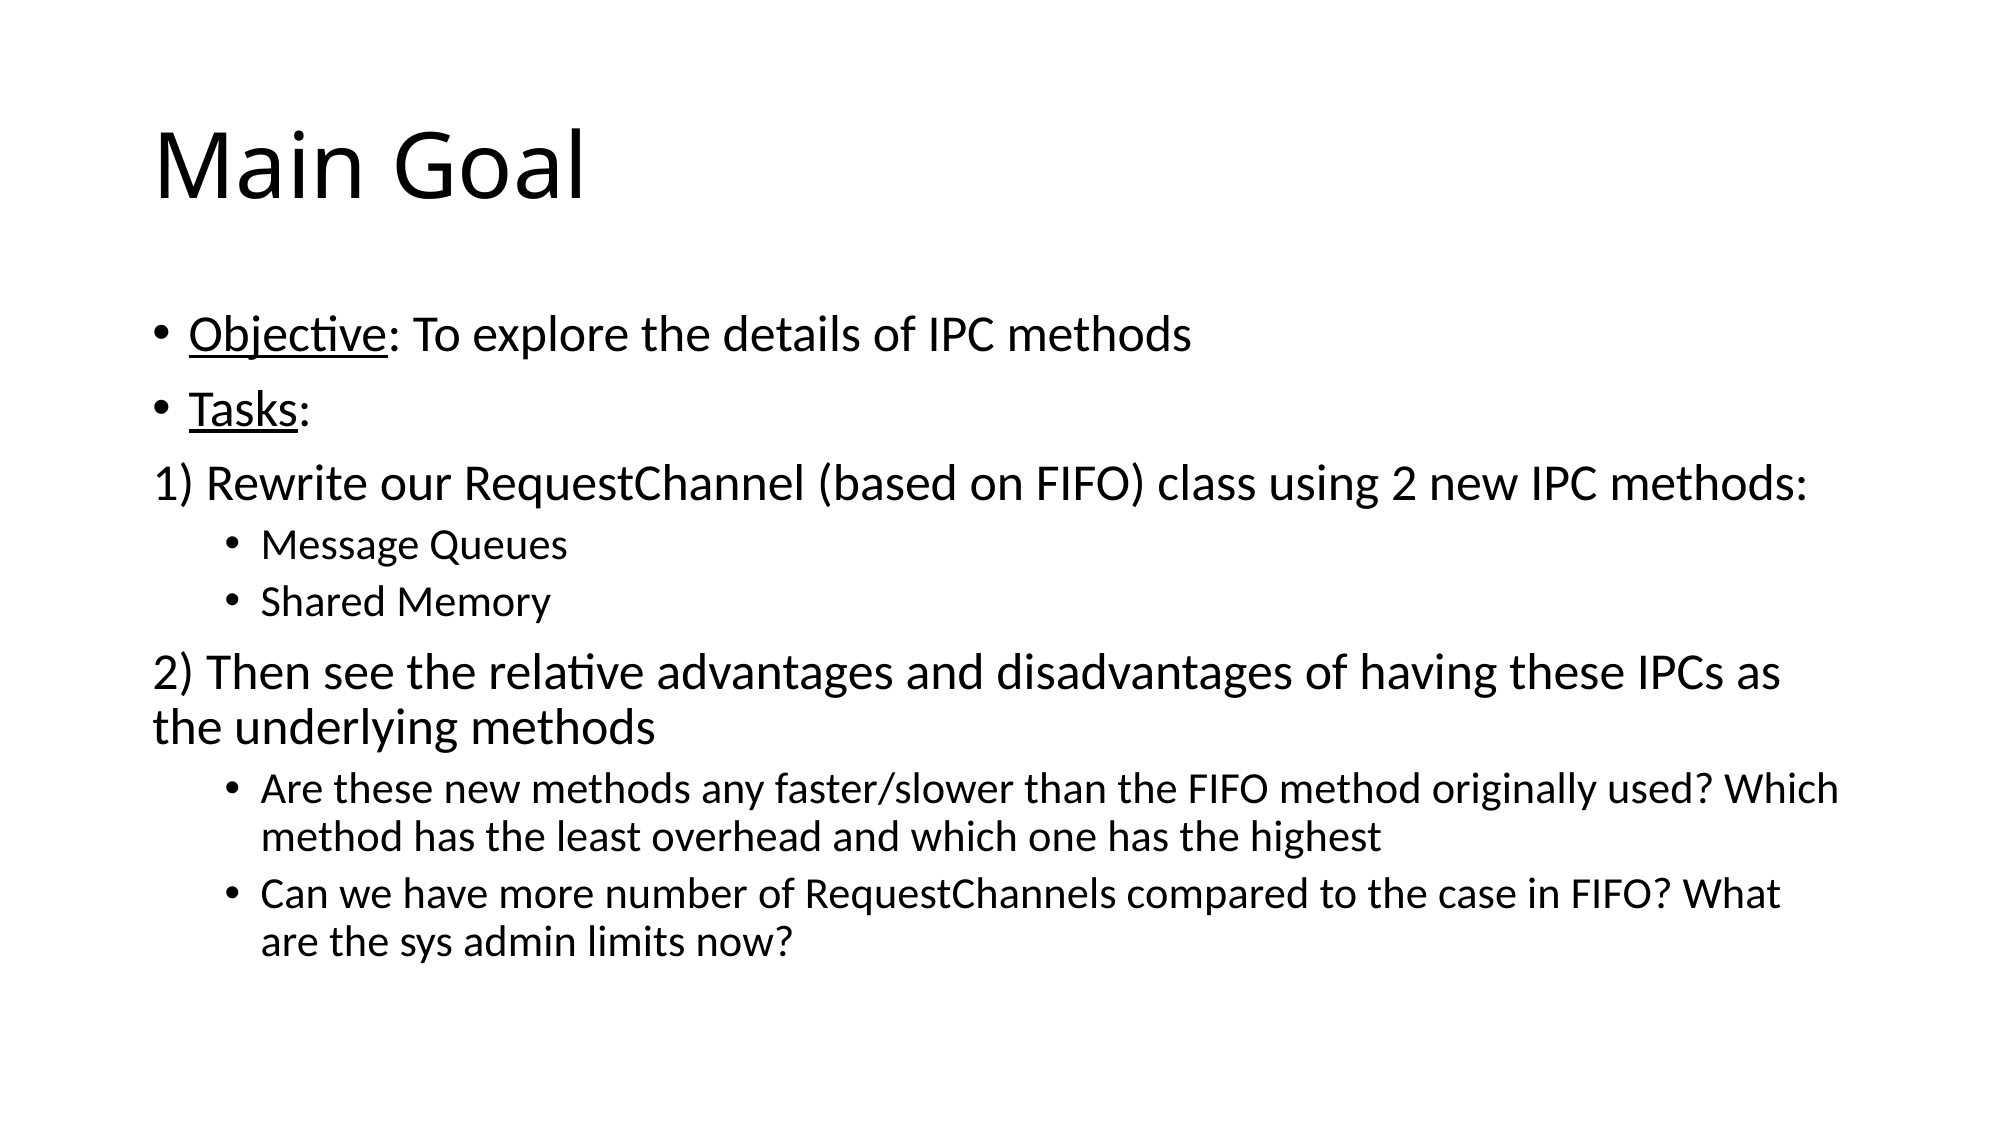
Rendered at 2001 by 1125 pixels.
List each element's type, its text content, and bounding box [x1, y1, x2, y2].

list Objective: To explore the details of IPC methods Tasks: 1) Rewrite our RequestChannel (based on FIFO) class using 2 new IPC methods: Message Queues Shared Memory 2) Then see the relative advantages and disadvantages of having these IPCs as the underlying methods Are these new methods any faster/slower than the FIFO method originally used? Which method has the least overhead and which one has the highest Can we have more number of RequestChannels compared to the case in FIFO? What are the sys admin limits now? [137, 299, 1863, 1014]
title Main Goal [137, 59, 1863, 278]
